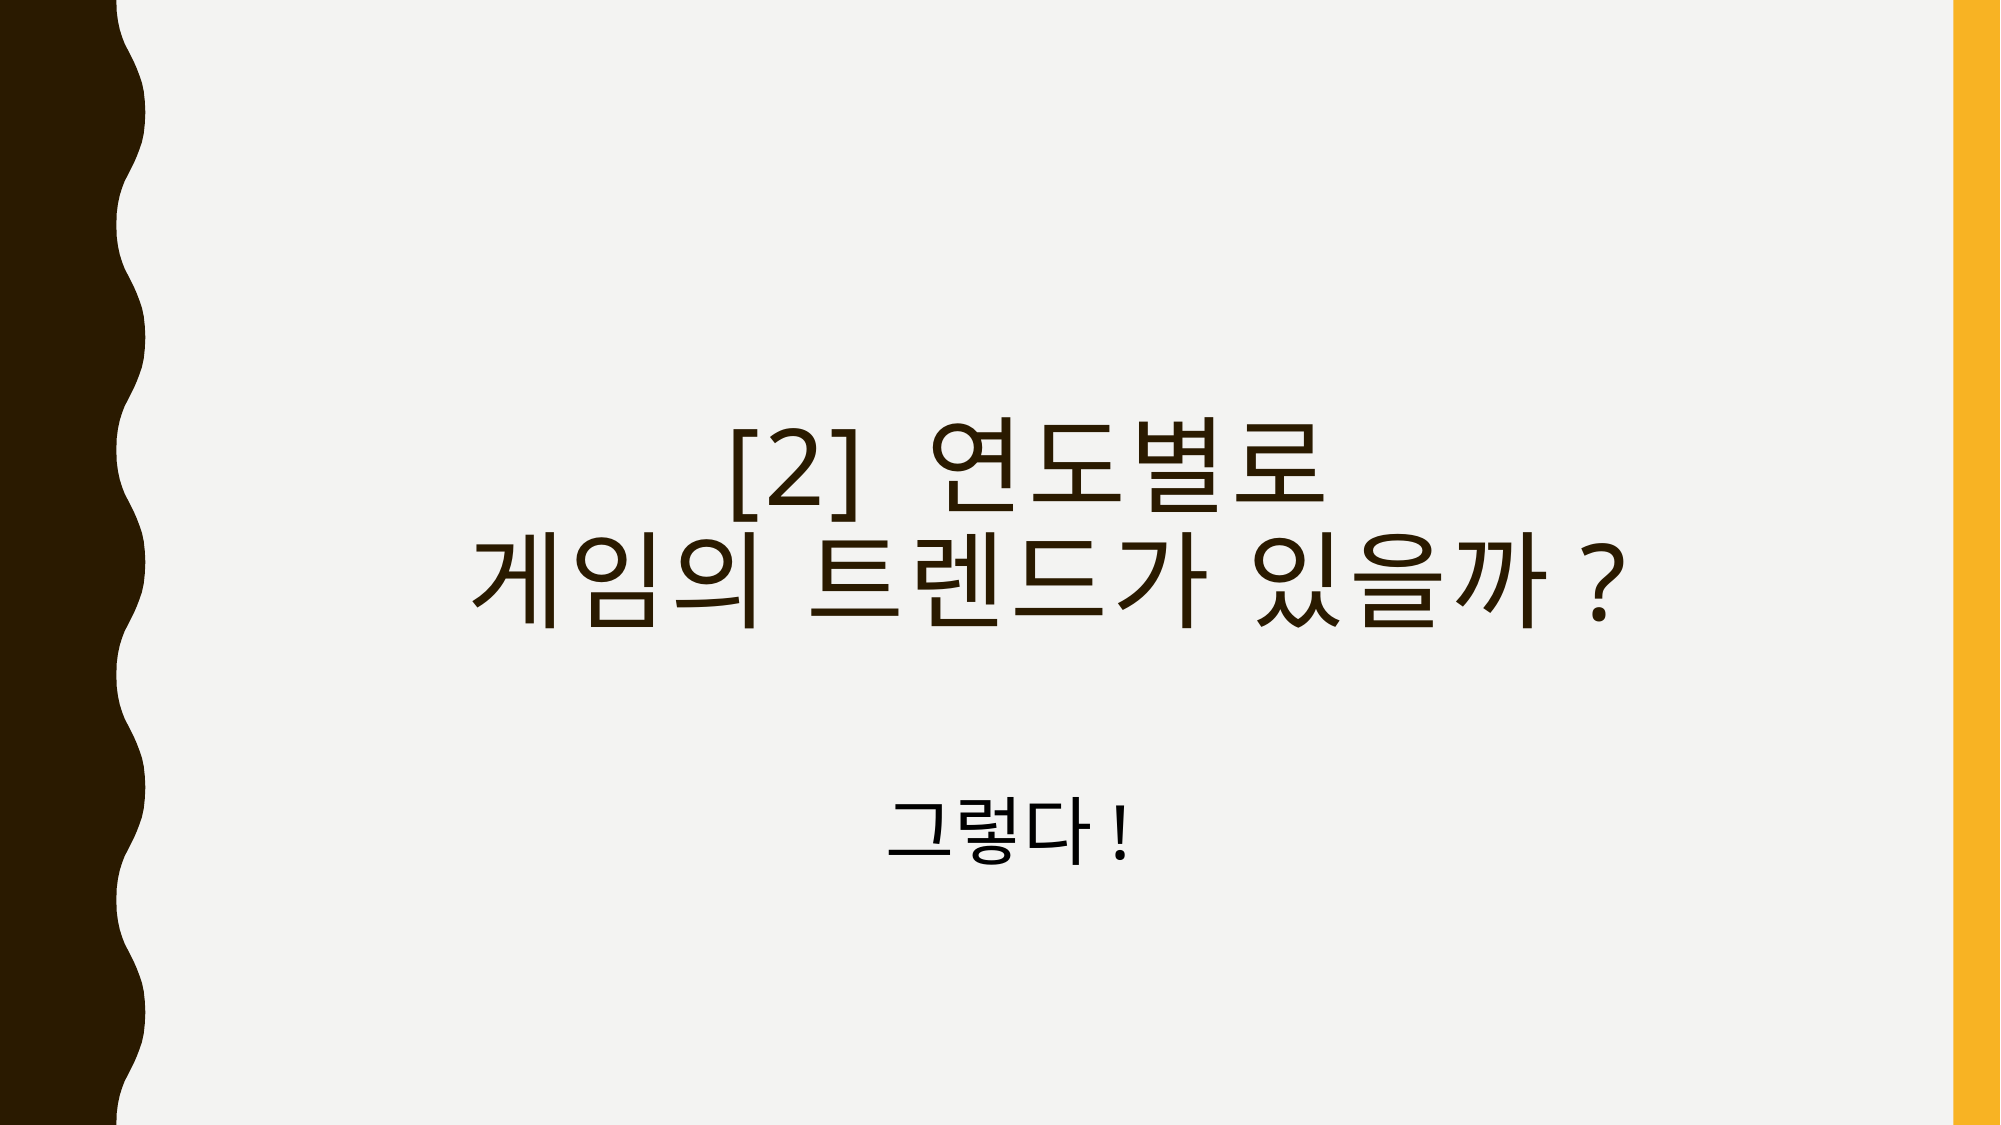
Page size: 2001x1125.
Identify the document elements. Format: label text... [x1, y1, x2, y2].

text_box 그렇다! [870, 777, 1463, 882]
title [2] 연도별로 게임의 트렌드가 있을까? [194, 406, 1865, 652]
